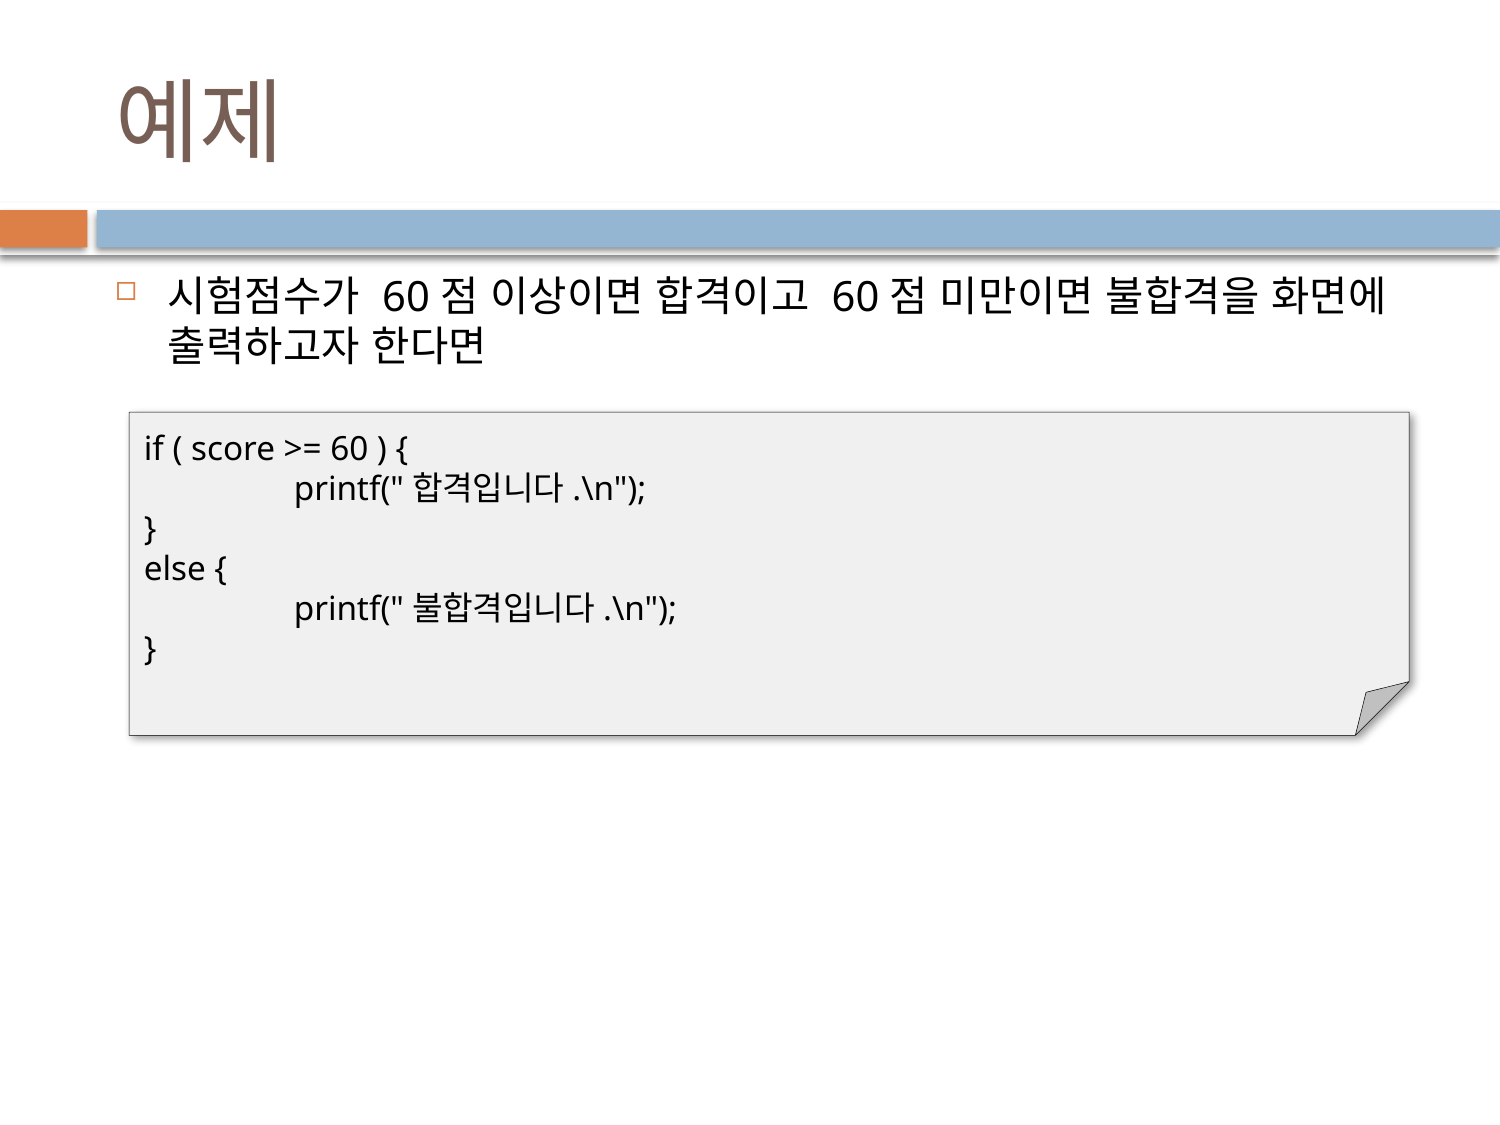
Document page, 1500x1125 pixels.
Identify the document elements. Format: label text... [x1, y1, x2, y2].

title 예제 [100, 37, 1438, 200]
text_box if ( score >= 60 ) { printf("합격입니다.\n"); } else { printf("불합격입니다.\n"); } [127, 410, 1411, 738]
list 시험점수가 60점 이상이면 합격이고 60점 미만이면 불합격을 화면에 출력하고자 한다면 [100, 262, 1438, 1000]
